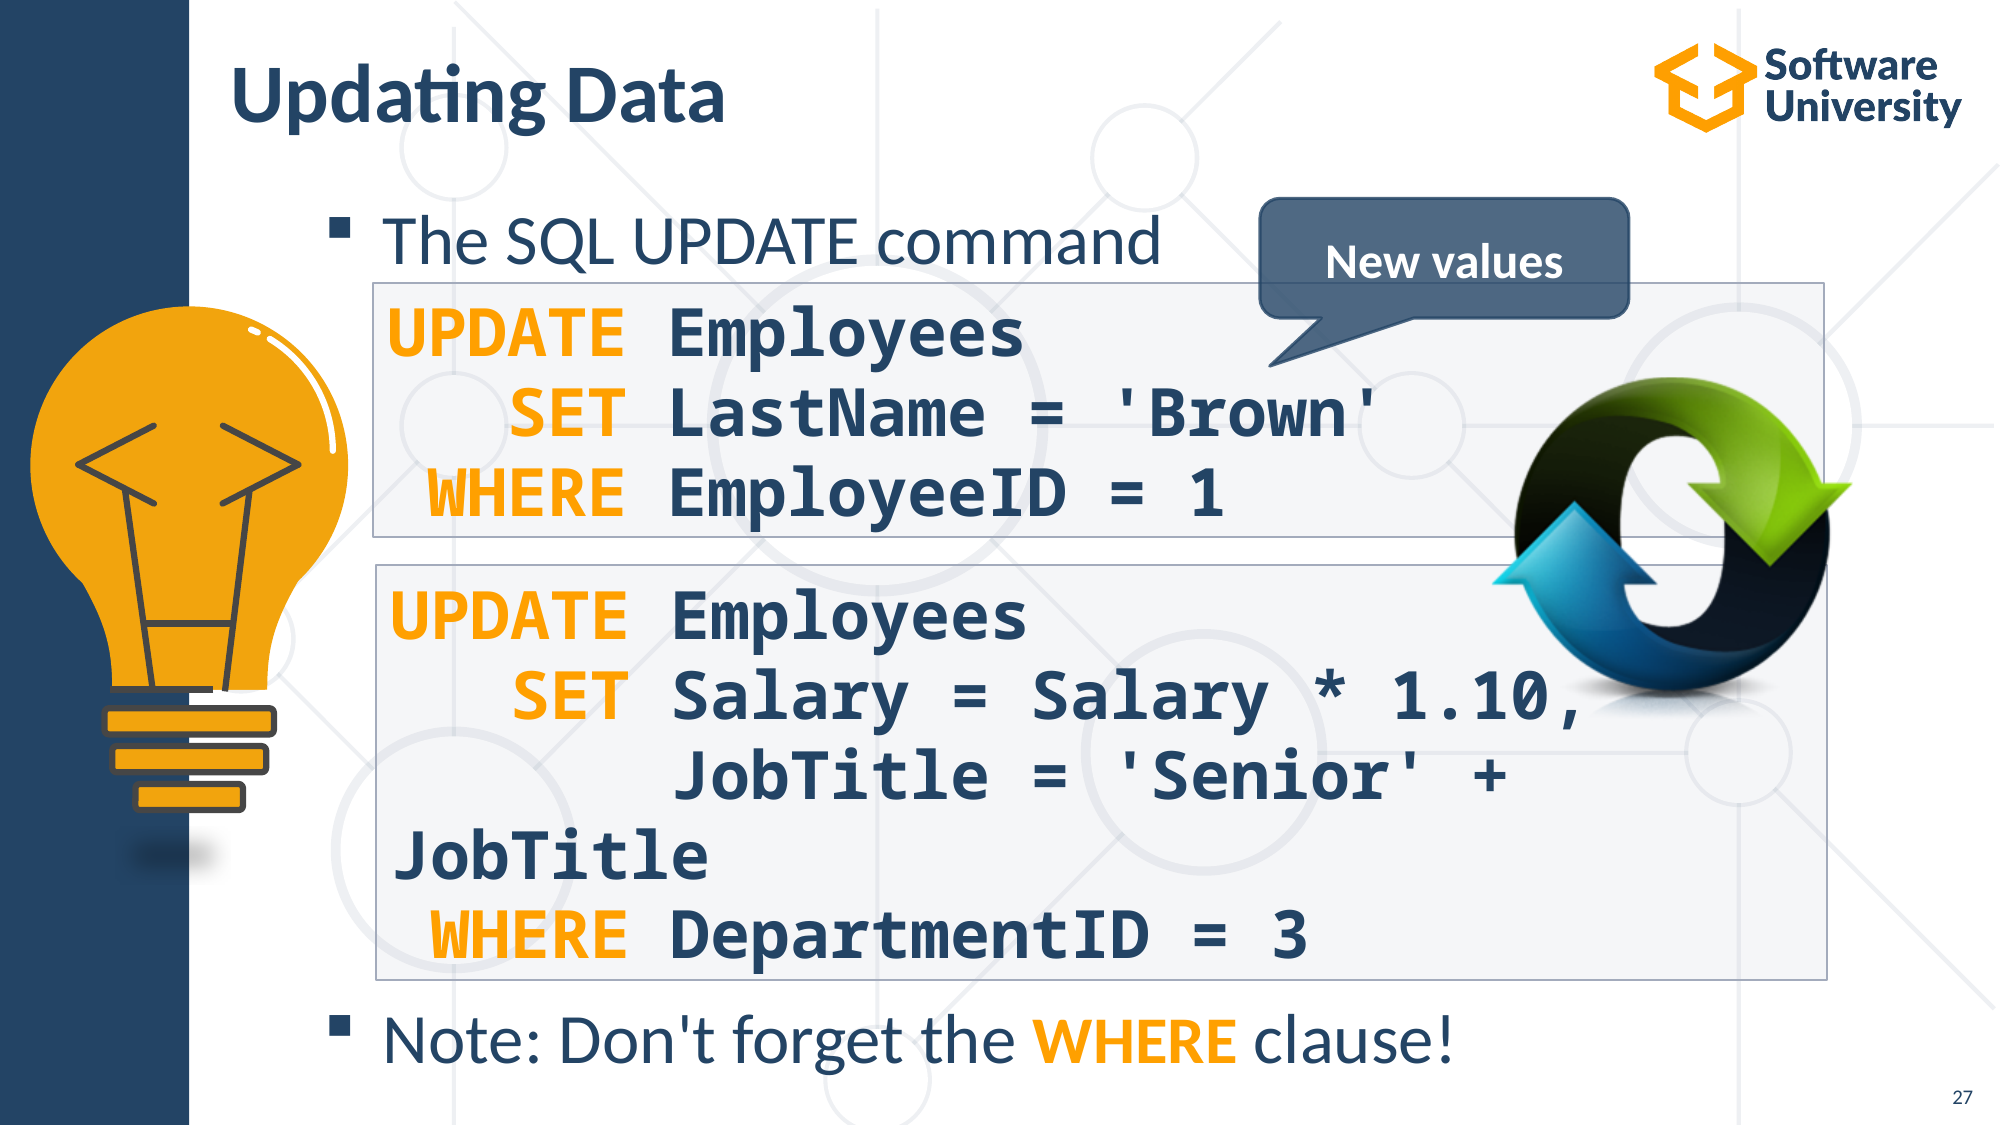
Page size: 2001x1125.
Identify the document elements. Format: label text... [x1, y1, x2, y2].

picture [1641, 31, 1973, 145]
text_box UPDATE Employees SET LastName = 'Brown' WHERE EmployeeID = 1 [372, 282, 1824, 538]
text_box 27 [1927, 1067, 1989, 1117]
list The SQL UPDATE command Note: Don't forget the WHERE clause! [306, 183, 1968, 1094]
text_box New values [1257, 196, 1632, 369]
text_box UPDATE Employees SET Salary = Salary * 1.10, JobTitle = 'Senior' + JobTitle WHERE DepartmentID = 3 [376, 565, 1827, 980]
picture [1486, 360, 1856, 730]
title Updating Data [212, 16, 1628, 162]
